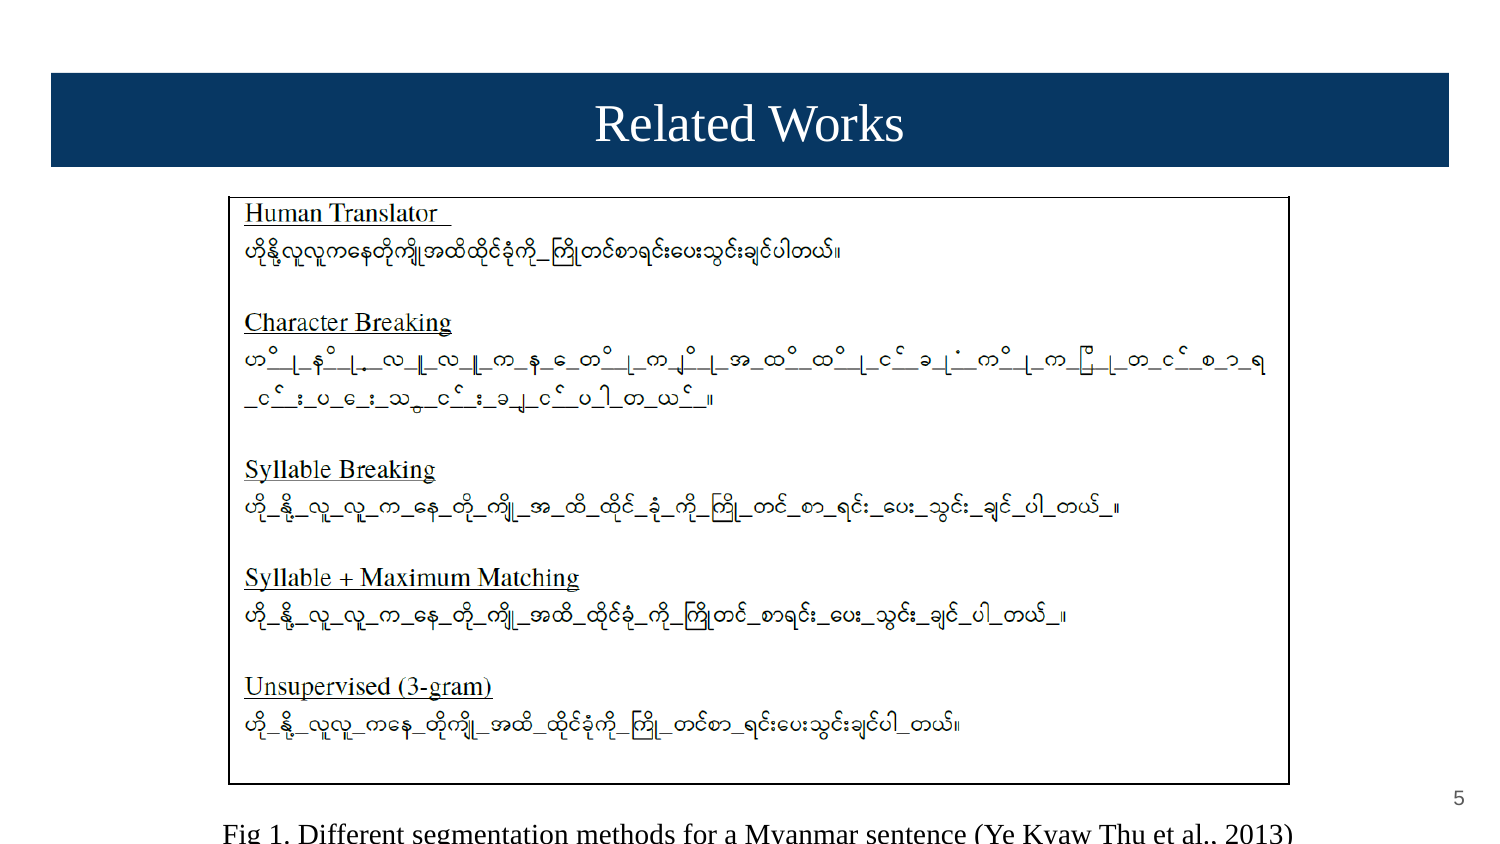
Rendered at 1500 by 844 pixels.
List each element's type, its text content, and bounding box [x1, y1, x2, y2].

text_box Fig 1. Different segmentation methods for a Myanmar sentence (Ye Kyaw Thu et al., 2013) [104, 799, 1413, 844]
title Related Works [51, 72, 1449, 167]
picture [224, 191, 1294, 789]
slide_number ‹#› [1389, 764, 1480, 830]
